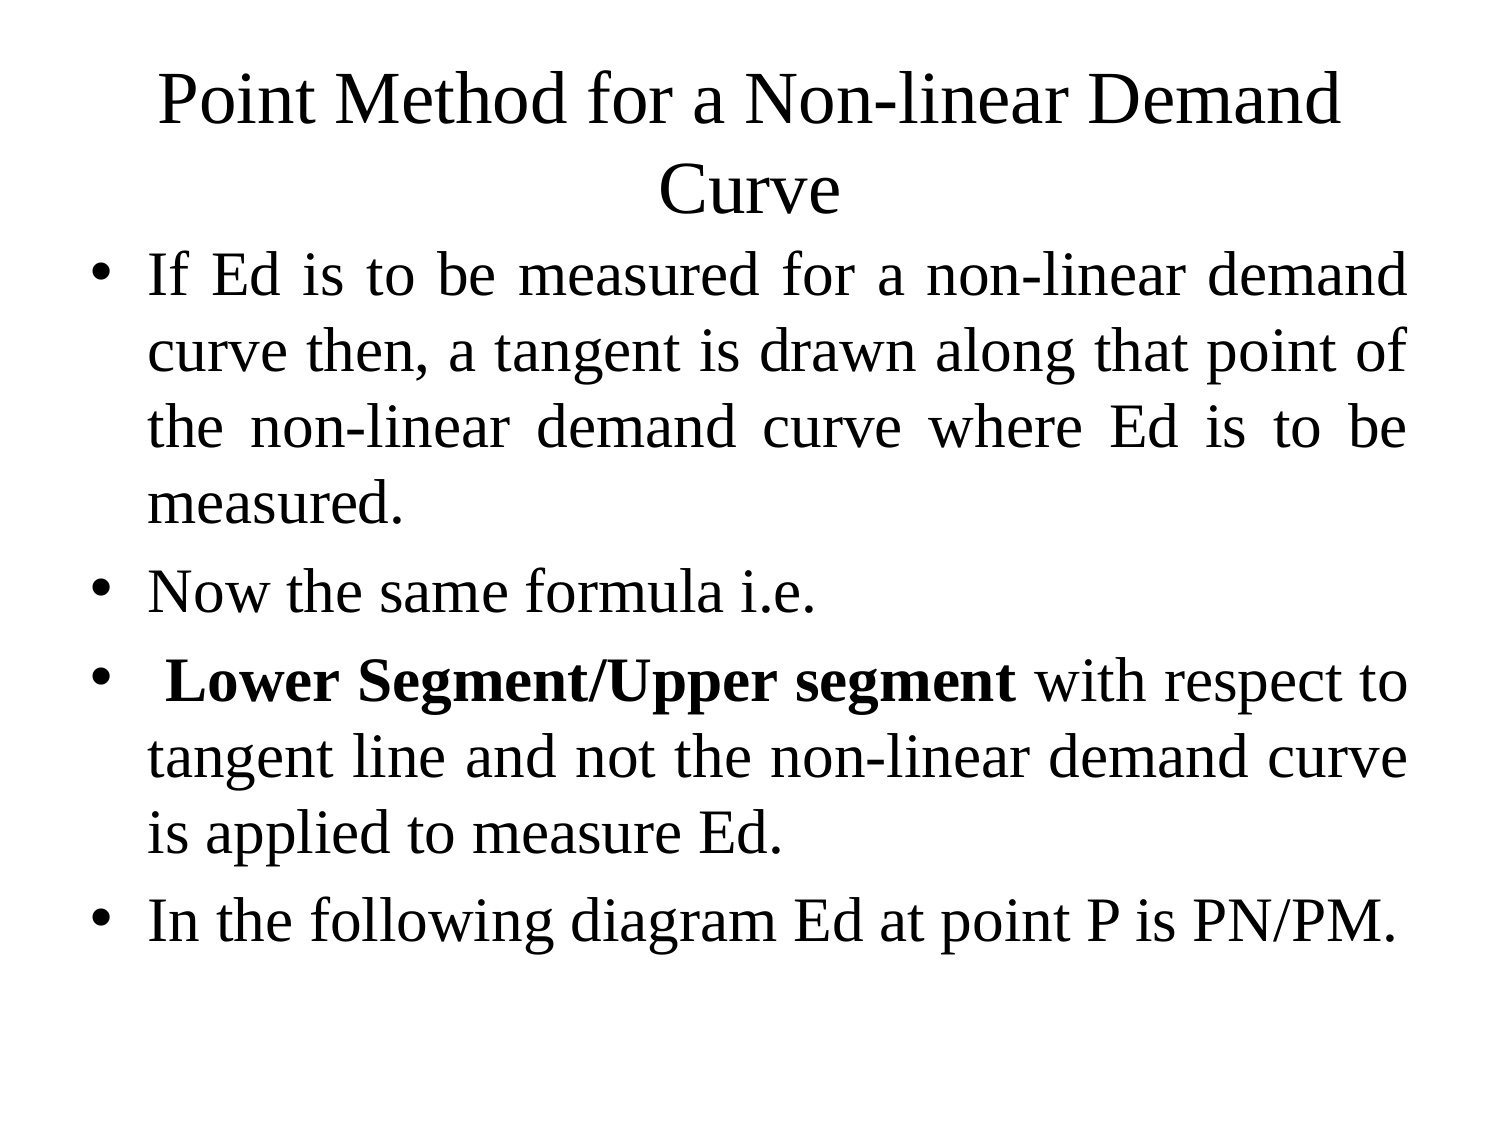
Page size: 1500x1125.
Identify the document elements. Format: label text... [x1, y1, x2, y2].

title Point Method for a Non-linear Demand Curve [75, 45, 1425, 224]
list If Ed is to be measured for a non-linear demand curve then, a tangent is drawn along that point of the non-linear demand curve where Ed is to be measured. Now the same formula i.e. Lower Segment/Upper segment with respect to tangent line and not the non-linear demand curve is applied to measure Ed. In the following diagram Ed at point P is PN/PM. [75, 224, 1425, 1005]
